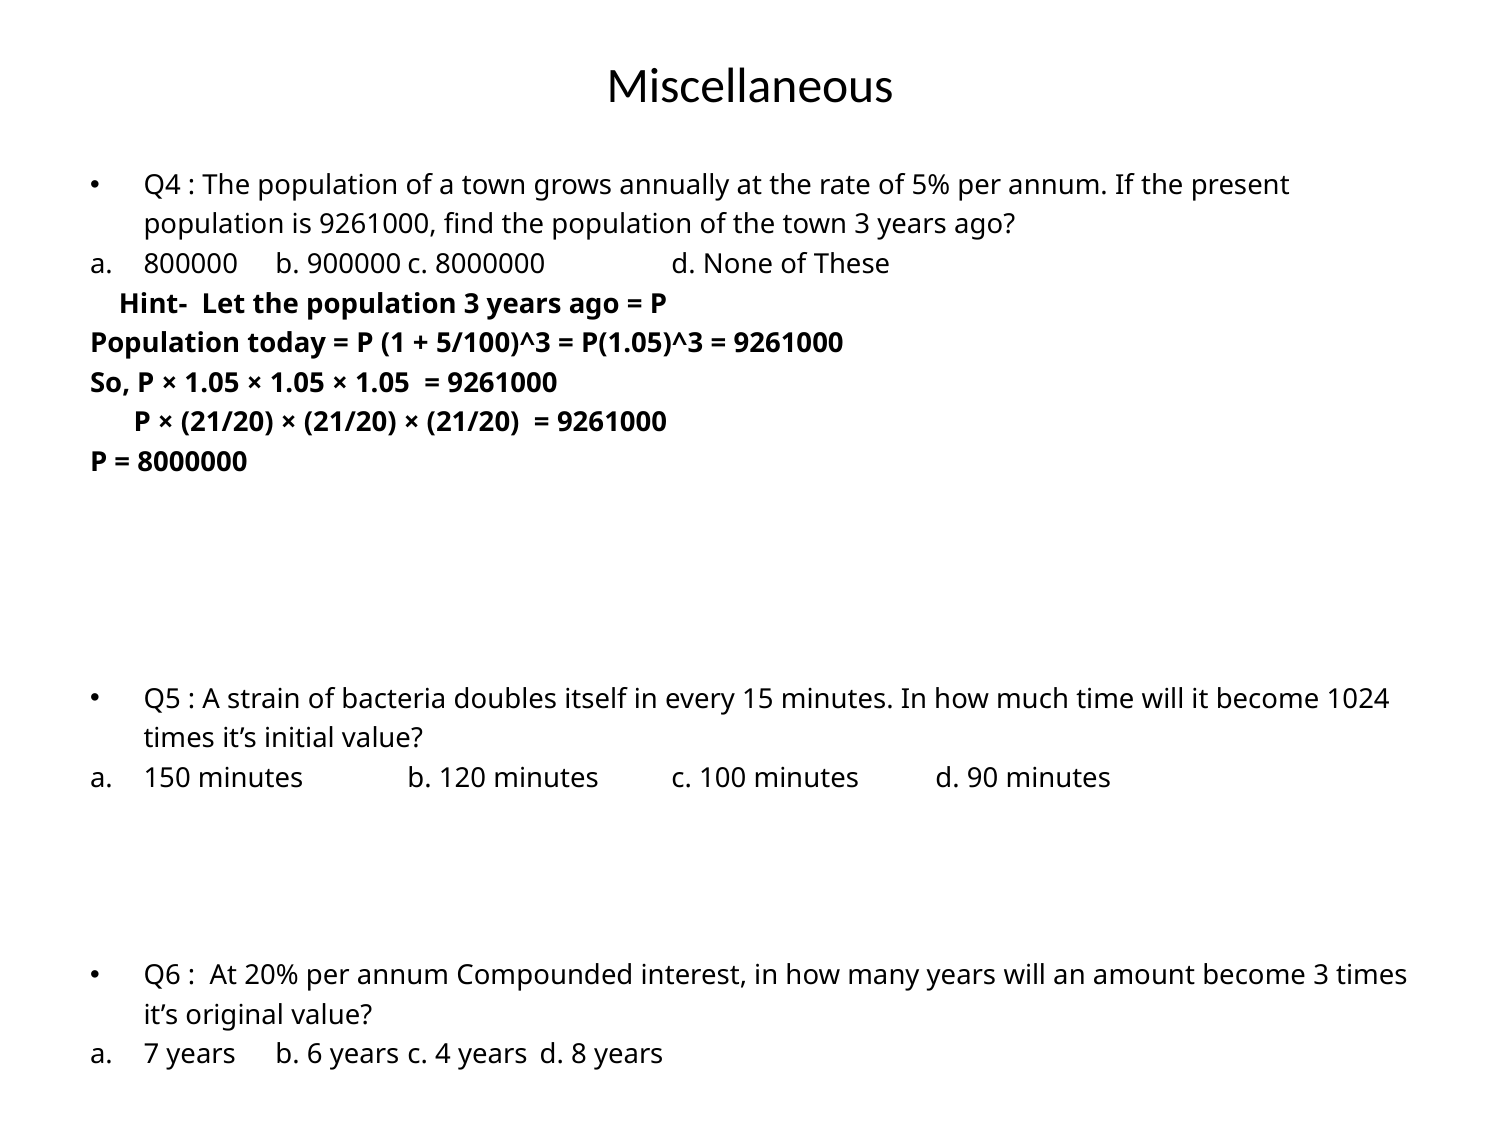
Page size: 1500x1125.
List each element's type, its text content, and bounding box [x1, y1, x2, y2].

list Q4 : The population of a town grows annually at the rate of 5% per annum. If the present population is 9261000, find the population of the town 3 years ago? 800000 b. 900000 c. 8000000 d. None of These Hint- Let the population 3 years ago = P Population today = P (1 + 5/100)^3 = P(1.05)^3 = 9261000 So, P × 1.05 × 1.05 × 1.05 = 9261000 P × (21/20) × (21/20) × (21/20) = 9261000 P = 8000000 Q5 : A strain of bacteria doubles itself in every 15 minutes. In how much time will it become 1024 times it’s initial value? 150 minutes b. 120 minutes c. 100 minutes d. 90 minutes Q6 : At 20% per annum Compounded interest, in how many years will an amount become 3 times it’s original value? 7 years b. 6 years c. 4 years d. 8 years [75, 120, 1425, 1080]
title Miscellaneous [75, 45, 1425, 120]
